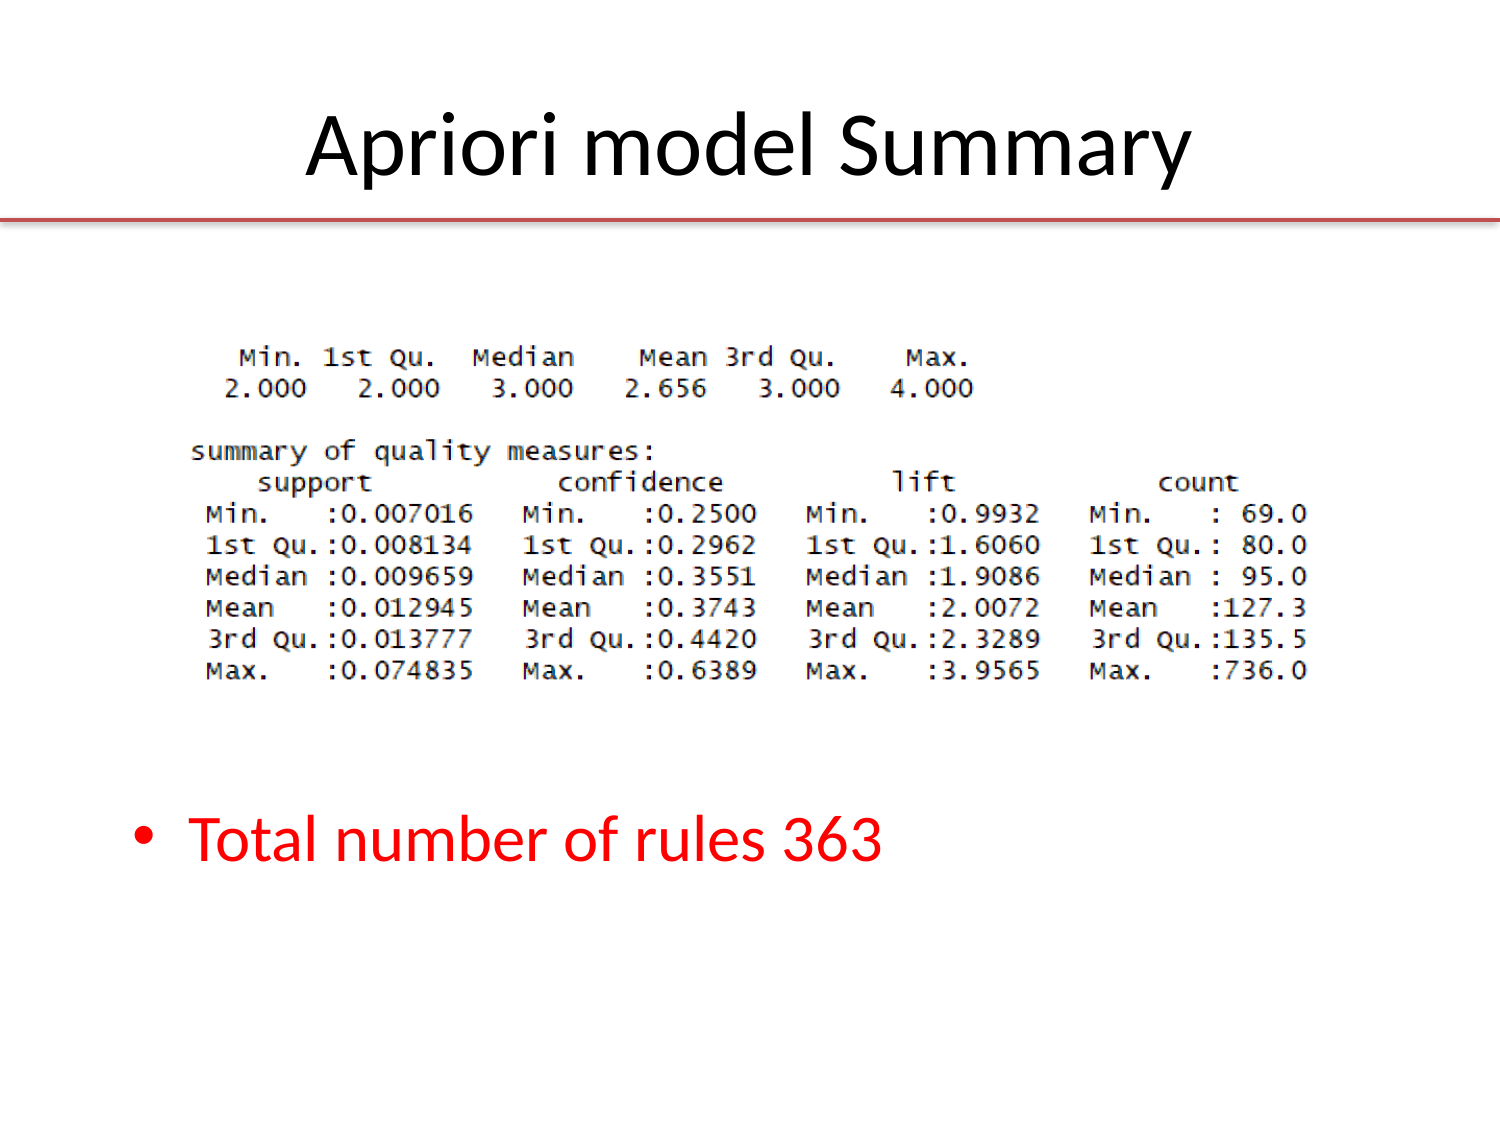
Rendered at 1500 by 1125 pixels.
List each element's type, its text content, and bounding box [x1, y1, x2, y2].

picture [178, 340, 1321, 693]
title Apriori model Summary [75, 45, 1425, 216]
list Total number of rules 363 [117, 786, 1324, 905]
